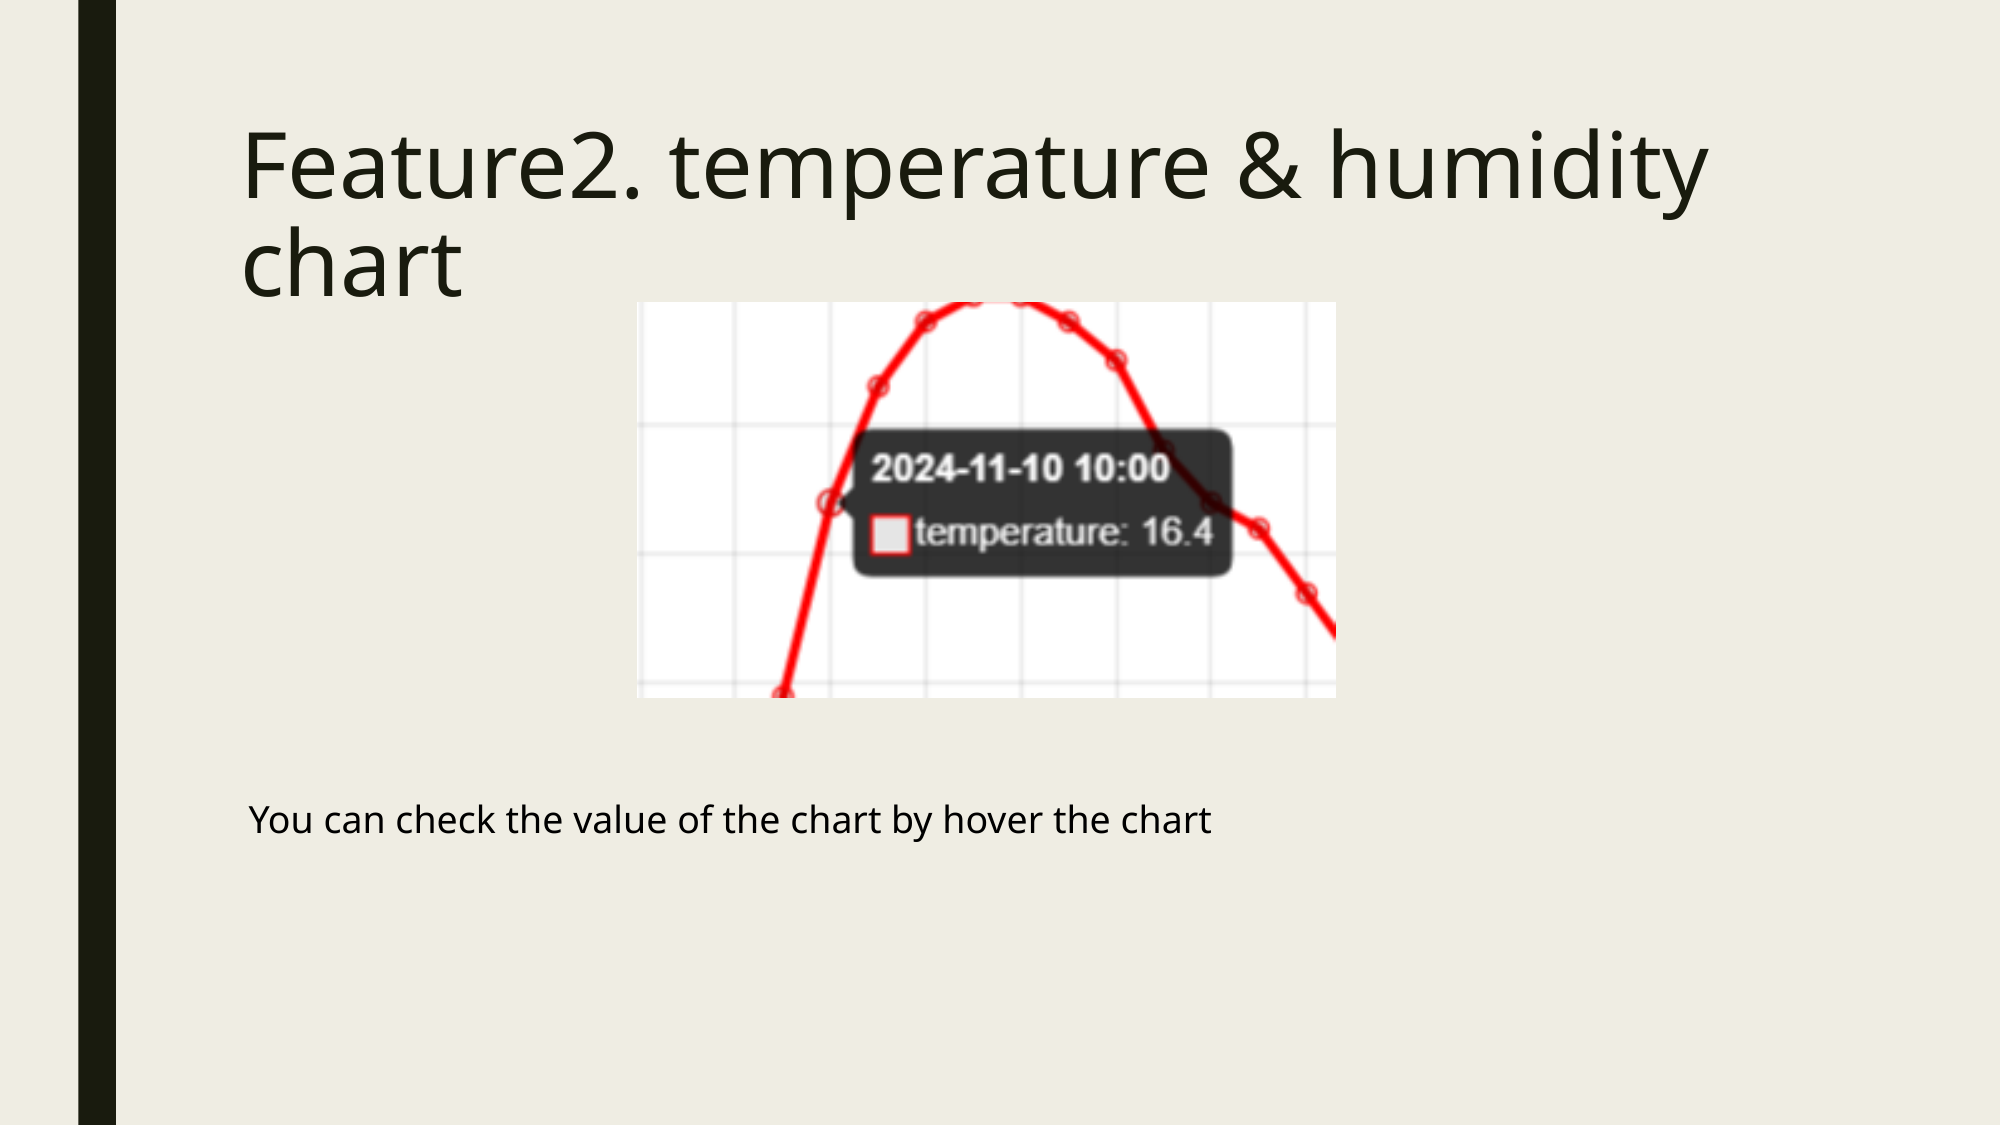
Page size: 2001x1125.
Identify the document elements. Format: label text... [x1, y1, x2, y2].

title Feature2. temperature & humidity chart [225, 112, 1800, 357]
text_box You can check the value of the chart by hover the chart [233, 788, 1228, 848]
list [637, 302, 1336, 698]
